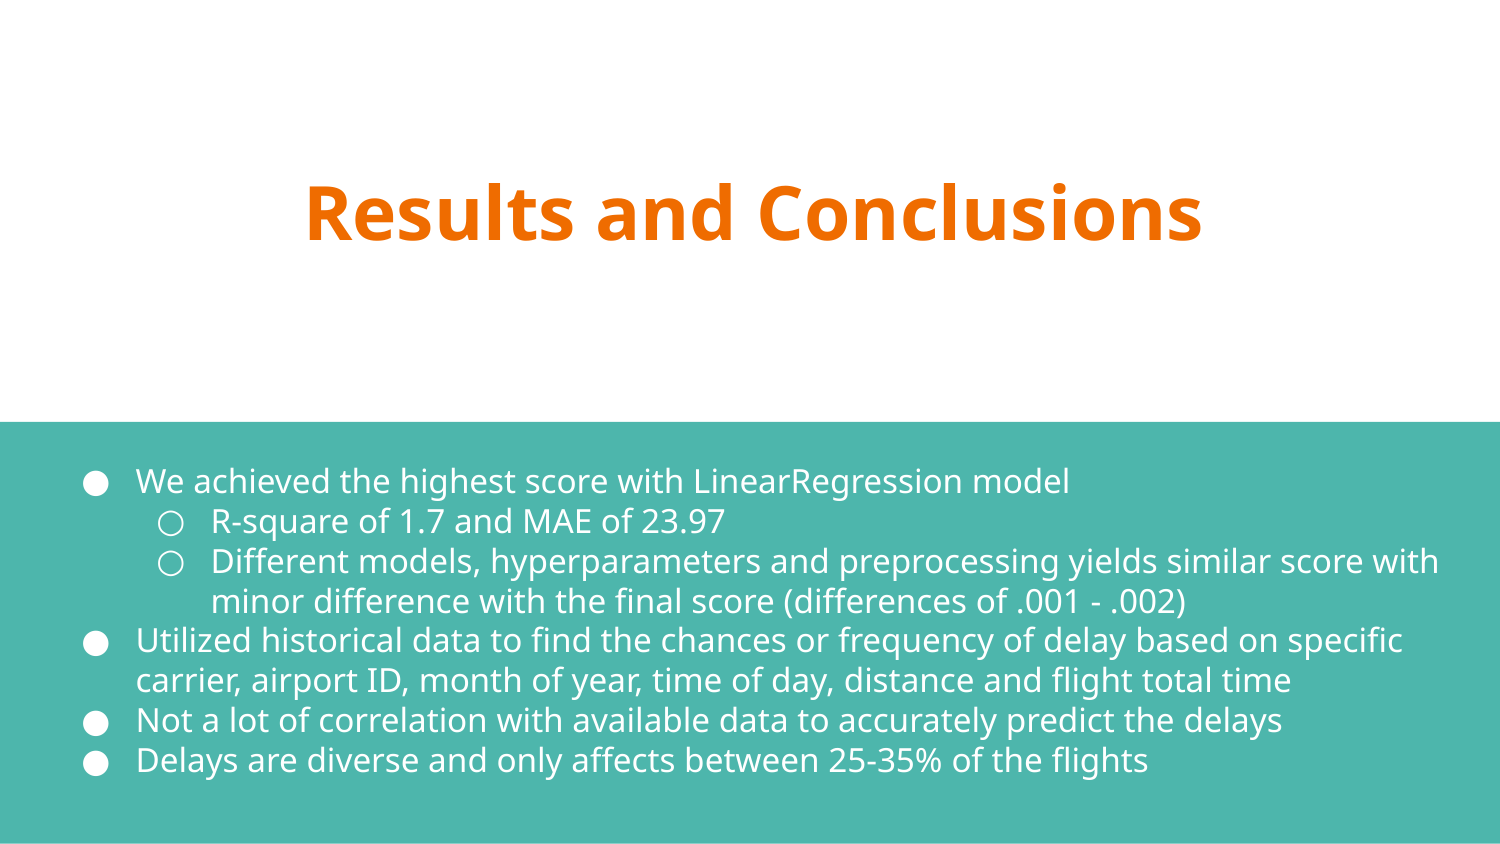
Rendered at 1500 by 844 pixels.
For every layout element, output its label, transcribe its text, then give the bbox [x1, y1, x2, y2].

text_box We achieved the highest score with LinearRegression model R-square of 1.7 and MAE of 23.97 Different models, hyperparameters and preprocessing yields similar score with minor difference with the final score (differences of .001 - .002) Utilized historical data to find the chances or frequency of delay based on specific carrier, airport ID, month of year, time of day, distance and flight total time Not a lot of correlation with available data to accurately predict the delays Delays are diverse and only affects between 25-35% of the flights [45, 444, 1463, 795]
title Results and Conclusions [51, 133, 1458, 289]
